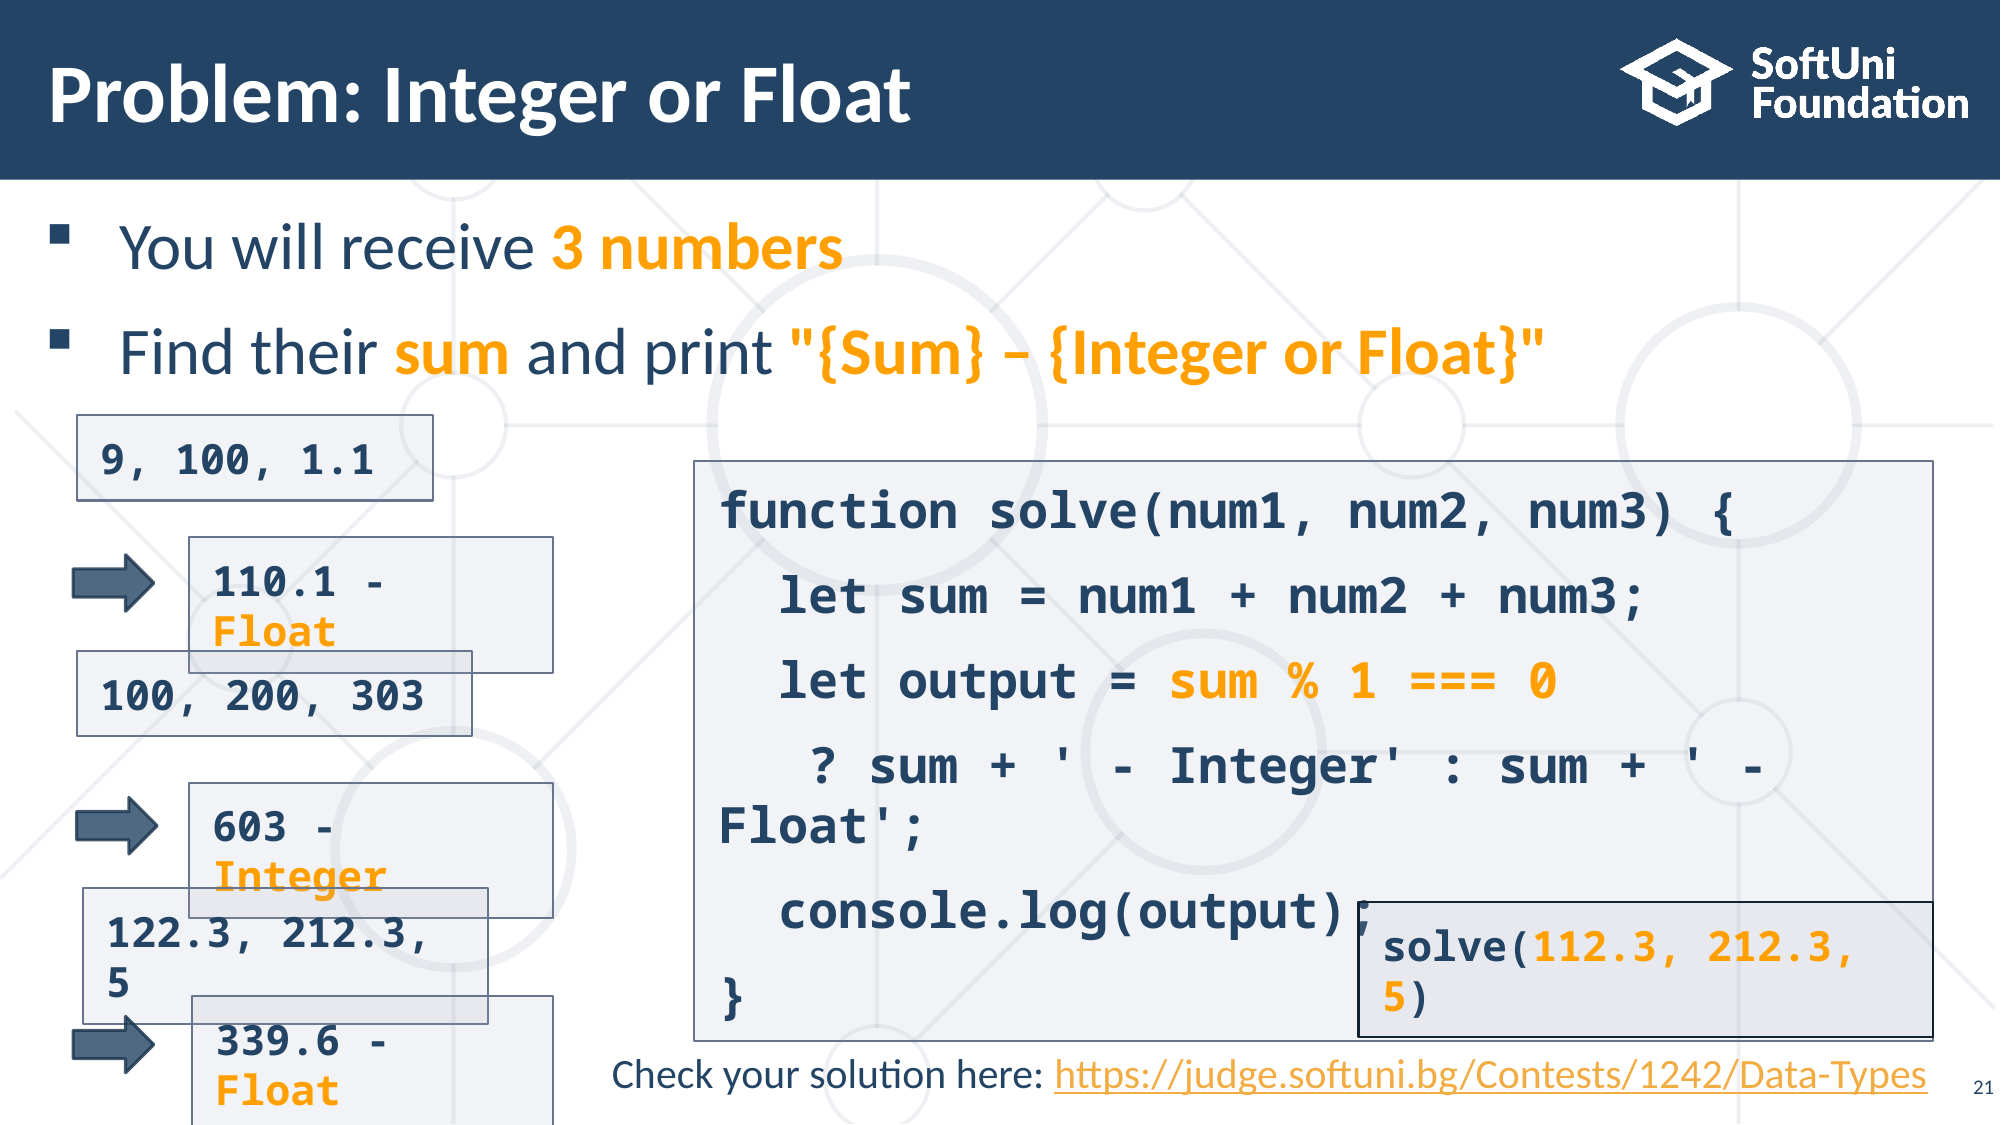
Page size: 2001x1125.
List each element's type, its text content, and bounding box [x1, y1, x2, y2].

picture [1619, 38, 1968, 126]
text_box 339.6 - Float [191, 996, 554, 1125]
list You will receive 3 numbers Find their sum and print "{Sum} – {Integer or Float}" [26, 197, 1966, 1051]
text_box 603 - Integer [188, 782, 554, 918]
text_box [71, 552, 156, 614]
text_box function solve(num1, num2, num3) { let sum = num1 + num2 + num3; let output = sum % 1 === 0 ? sum + ' - Integer' : sum + ' - Float'; console.log(output); } [694, 460, 1934, 1039]
title Problem: Integer or Float [31, 16, 1591, 162]
text_box 110.1 - Float [188, 537, 554, 673]
text_box 122.3, 212.3, 5 [82, 888, 489, 1024]
text_box solve(112.3, 212.3, 5) [1358, 901, 1934, 1038]
text_box 100, 200, 303 [76, 650, 473, 737]
text_box [74, 795, 160, 856]
text_box Check your solution here: https://judge.softuni.bg/Contests/1242/Data-Types [553, 1039, 1986, 1105]
text_box 9, 100, 1.1 [76, 415, 434, 501]
slide_number 21 [1986, 1070, 2000, 1103]
text_box [71, 1014, 156, 1075]
